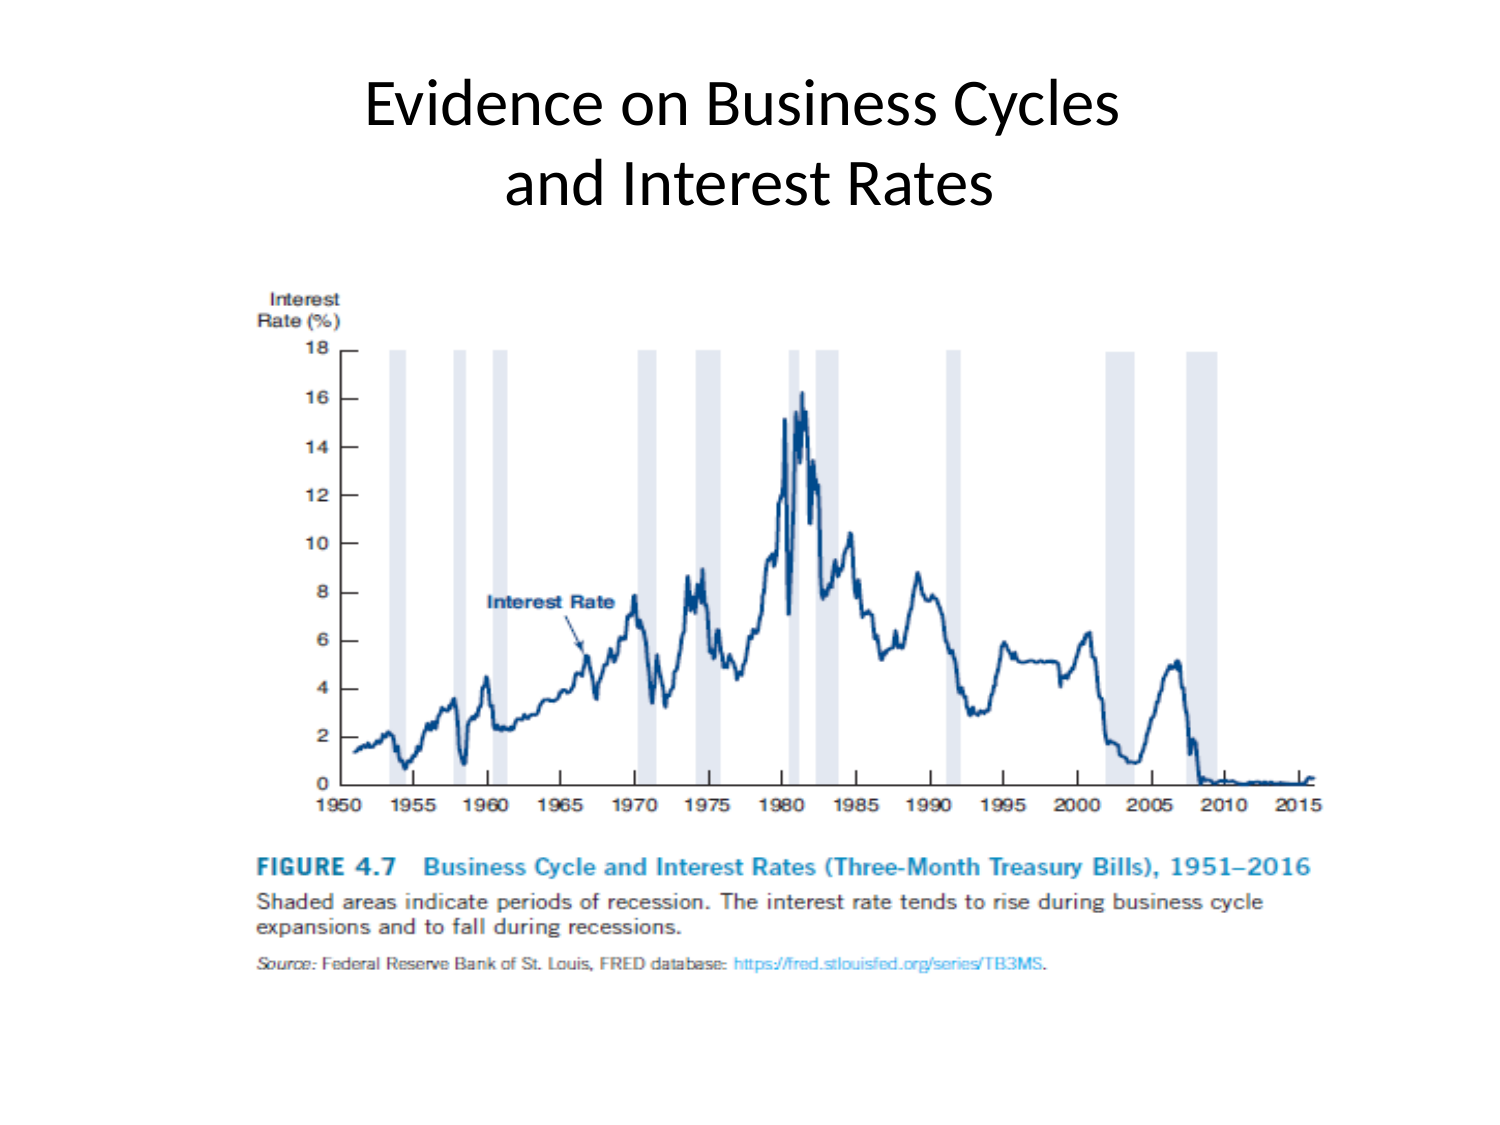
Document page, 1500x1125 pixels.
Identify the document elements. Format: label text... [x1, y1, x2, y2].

picture [124, 249, 1338, 1001]
title Evidence on Business Cycles and Interest Rates [75, 45, 1425, 233]
